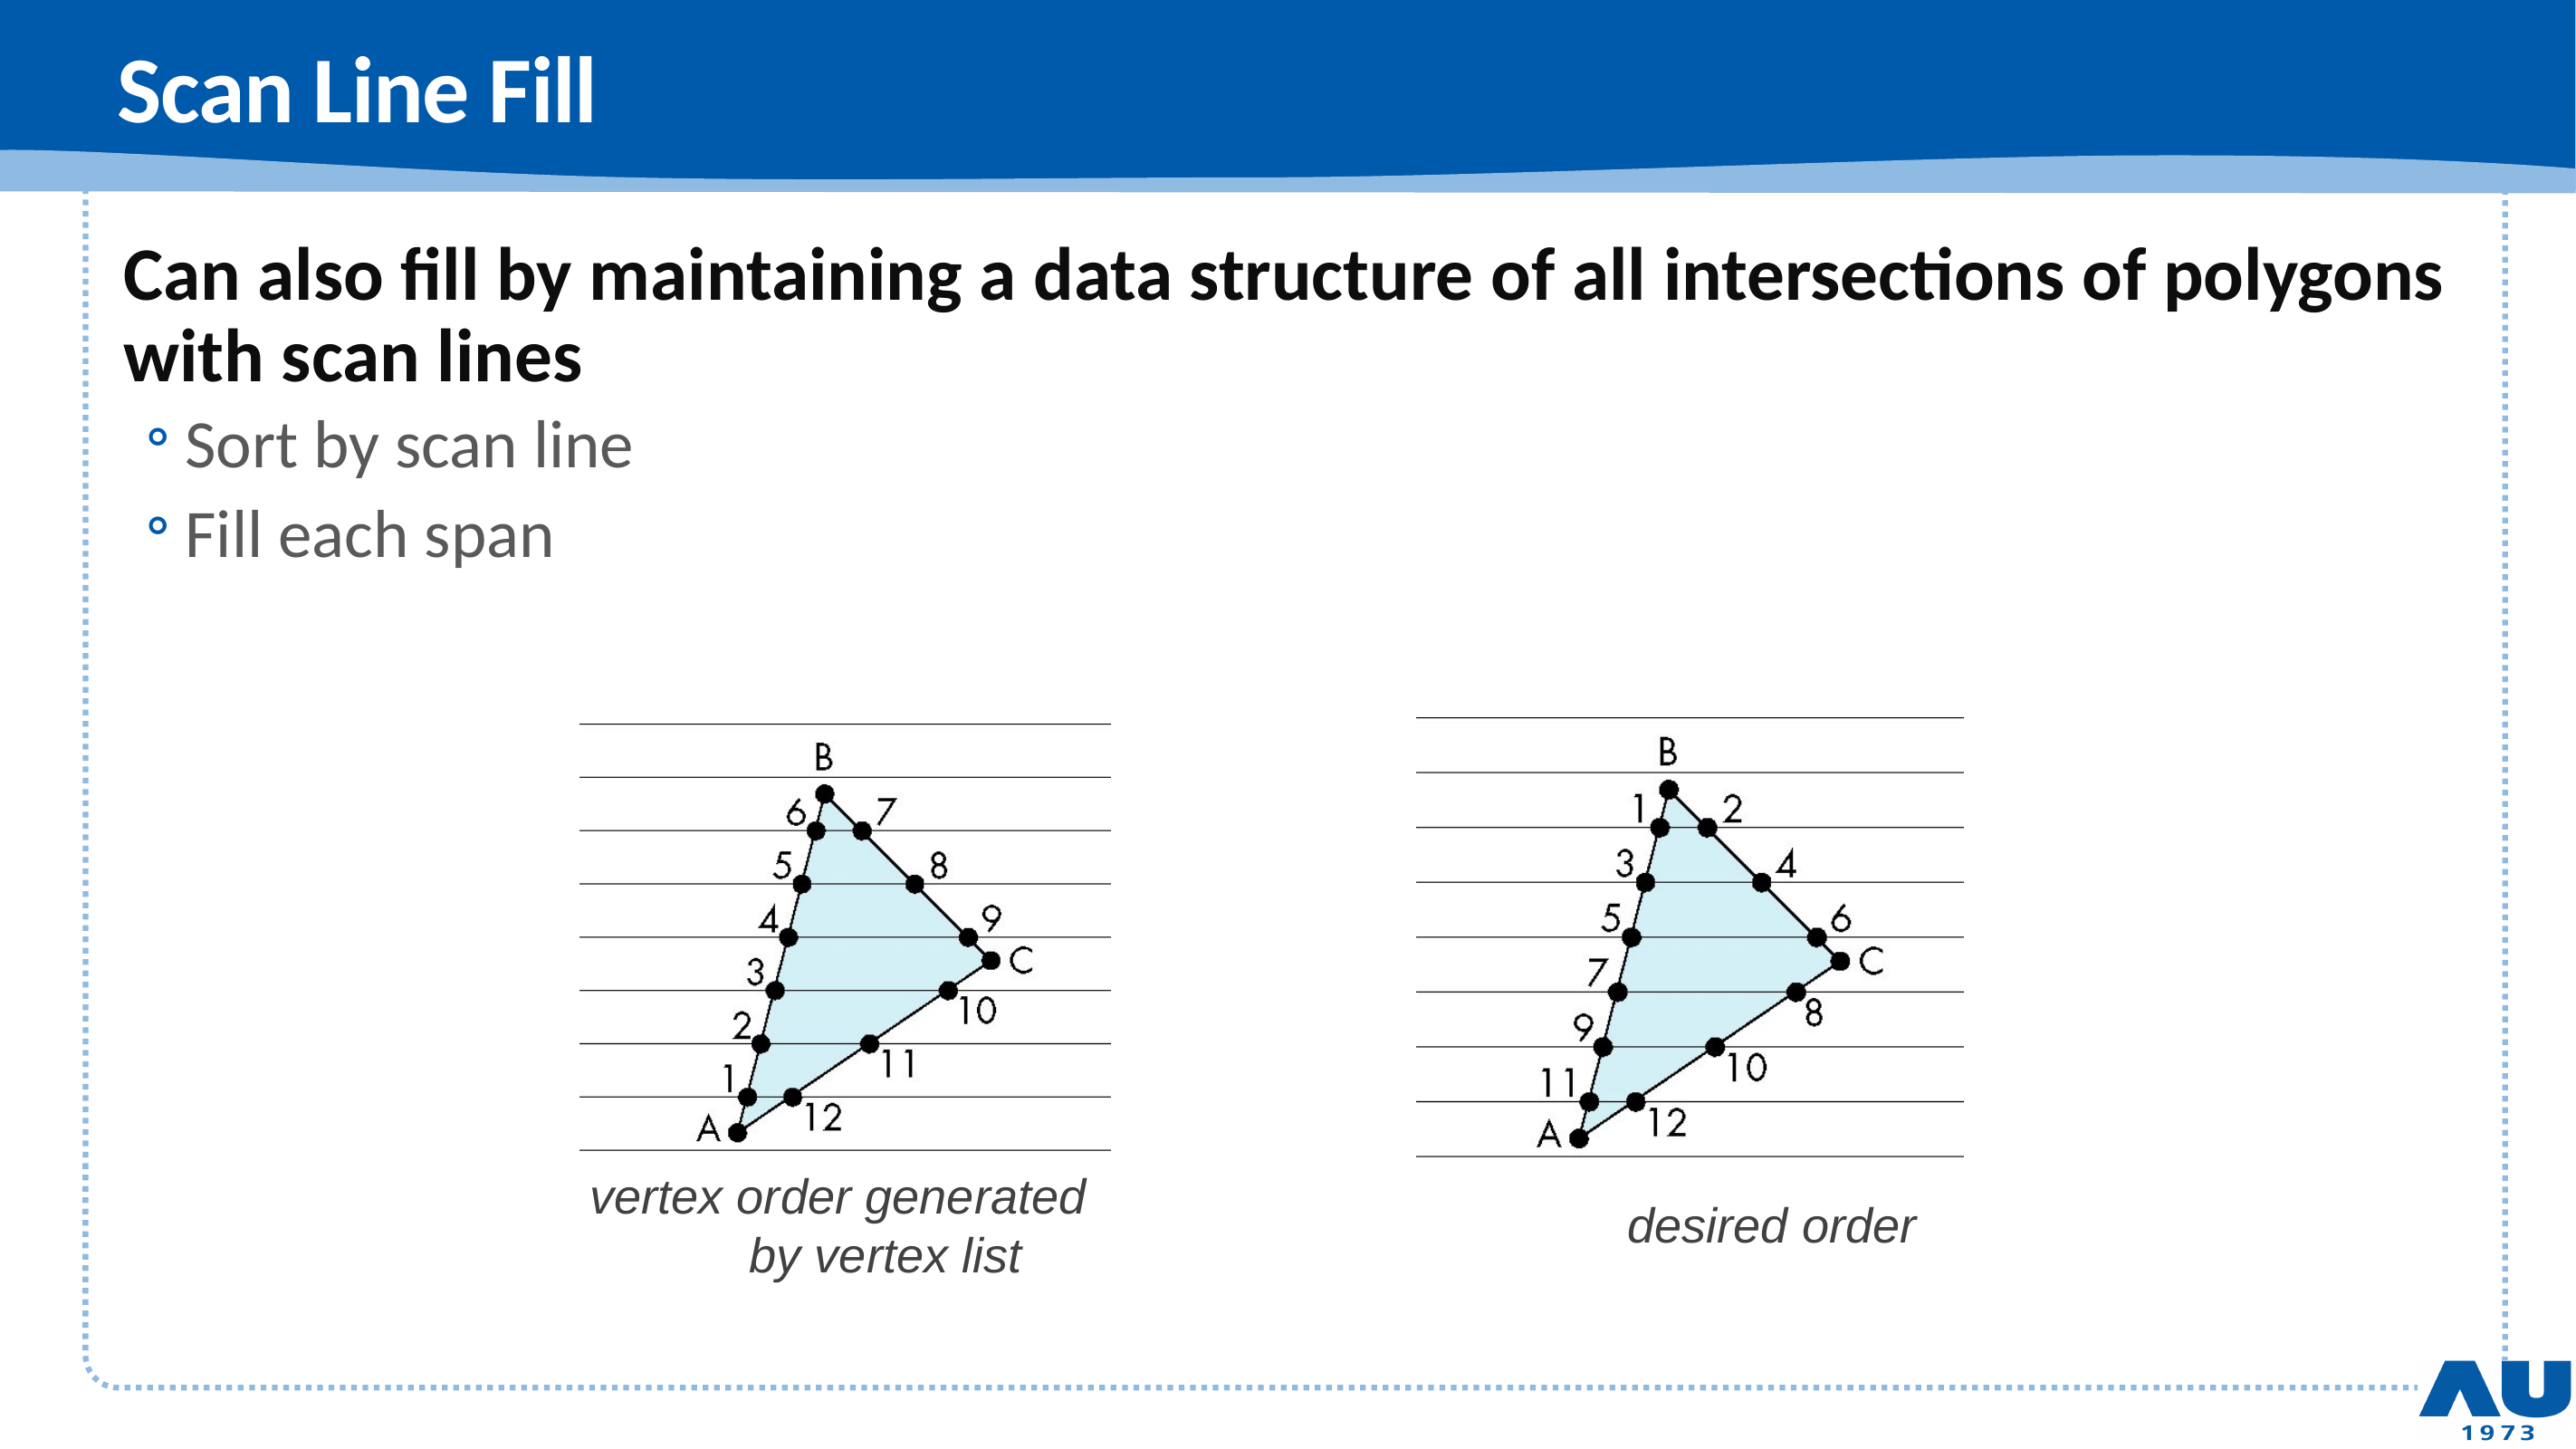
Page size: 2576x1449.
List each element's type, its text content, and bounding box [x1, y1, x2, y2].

text_box vertex order generated by vertex list [581, 1160, 1108, 1291]
picture [579, 724, 1112, 1153]
list Can also fill by maintaining a data structure of all intersections of polygons with scan lines Sort by scan line Fill each span [103, 228, 2486, 1388]
text_box desired order [1619, 1186, 1925, 1261]
title Scan Line Fill [103, 18, 2486, 169]
picture [2418, 1360, 2571, 1441]
picture [1415, 717, 1965, 1159]
